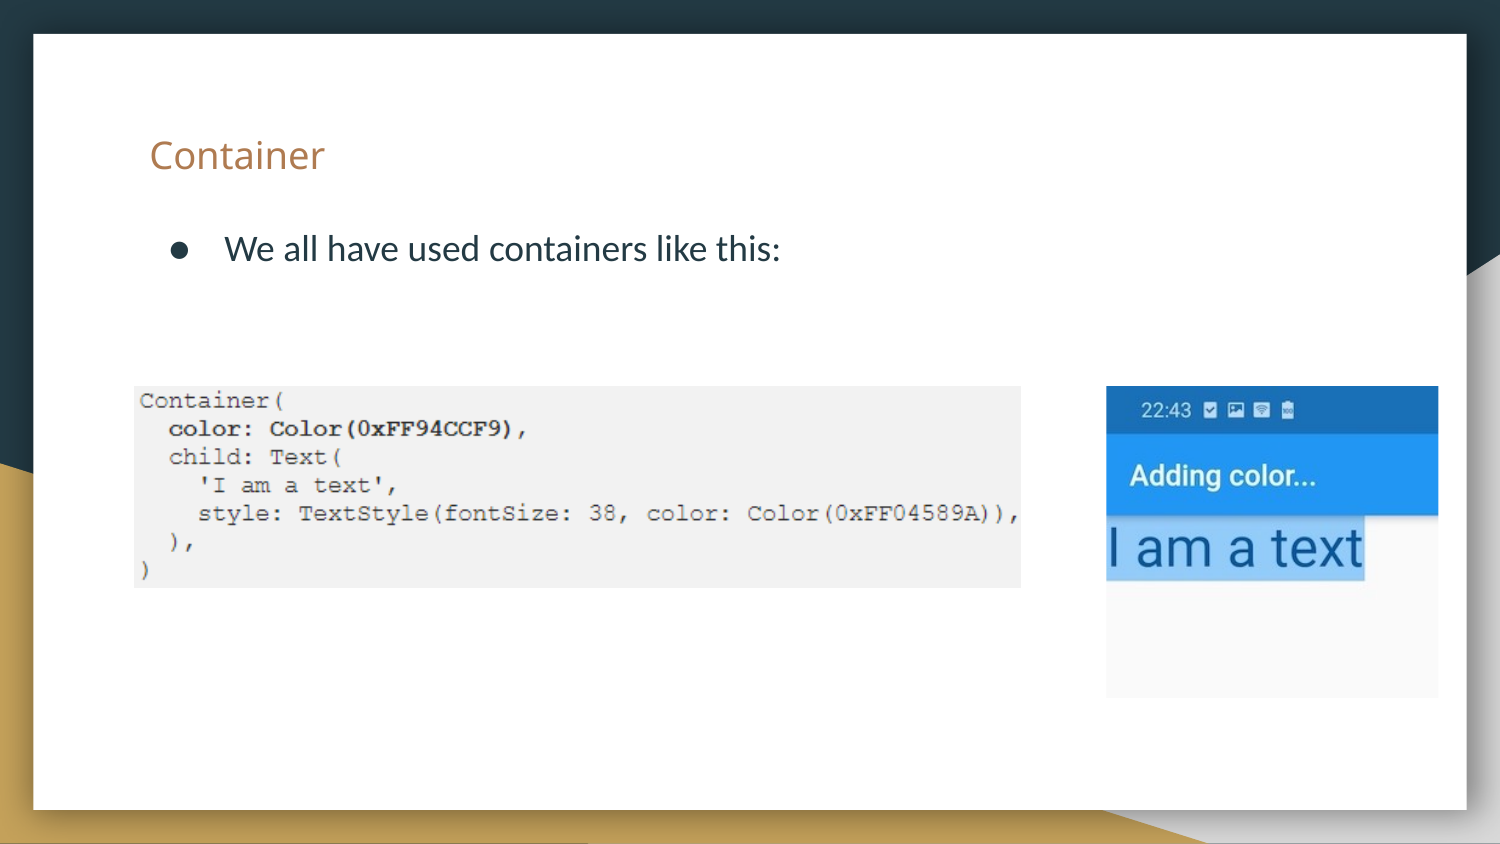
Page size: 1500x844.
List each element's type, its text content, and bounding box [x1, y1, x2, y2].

picture [134, 385, 1021, 588]
title Container [134, 113, 1366, 197]
picture [1103, 385, 1439, 698]
list We all have used containers like this: [134, 212, 1439, 415]
